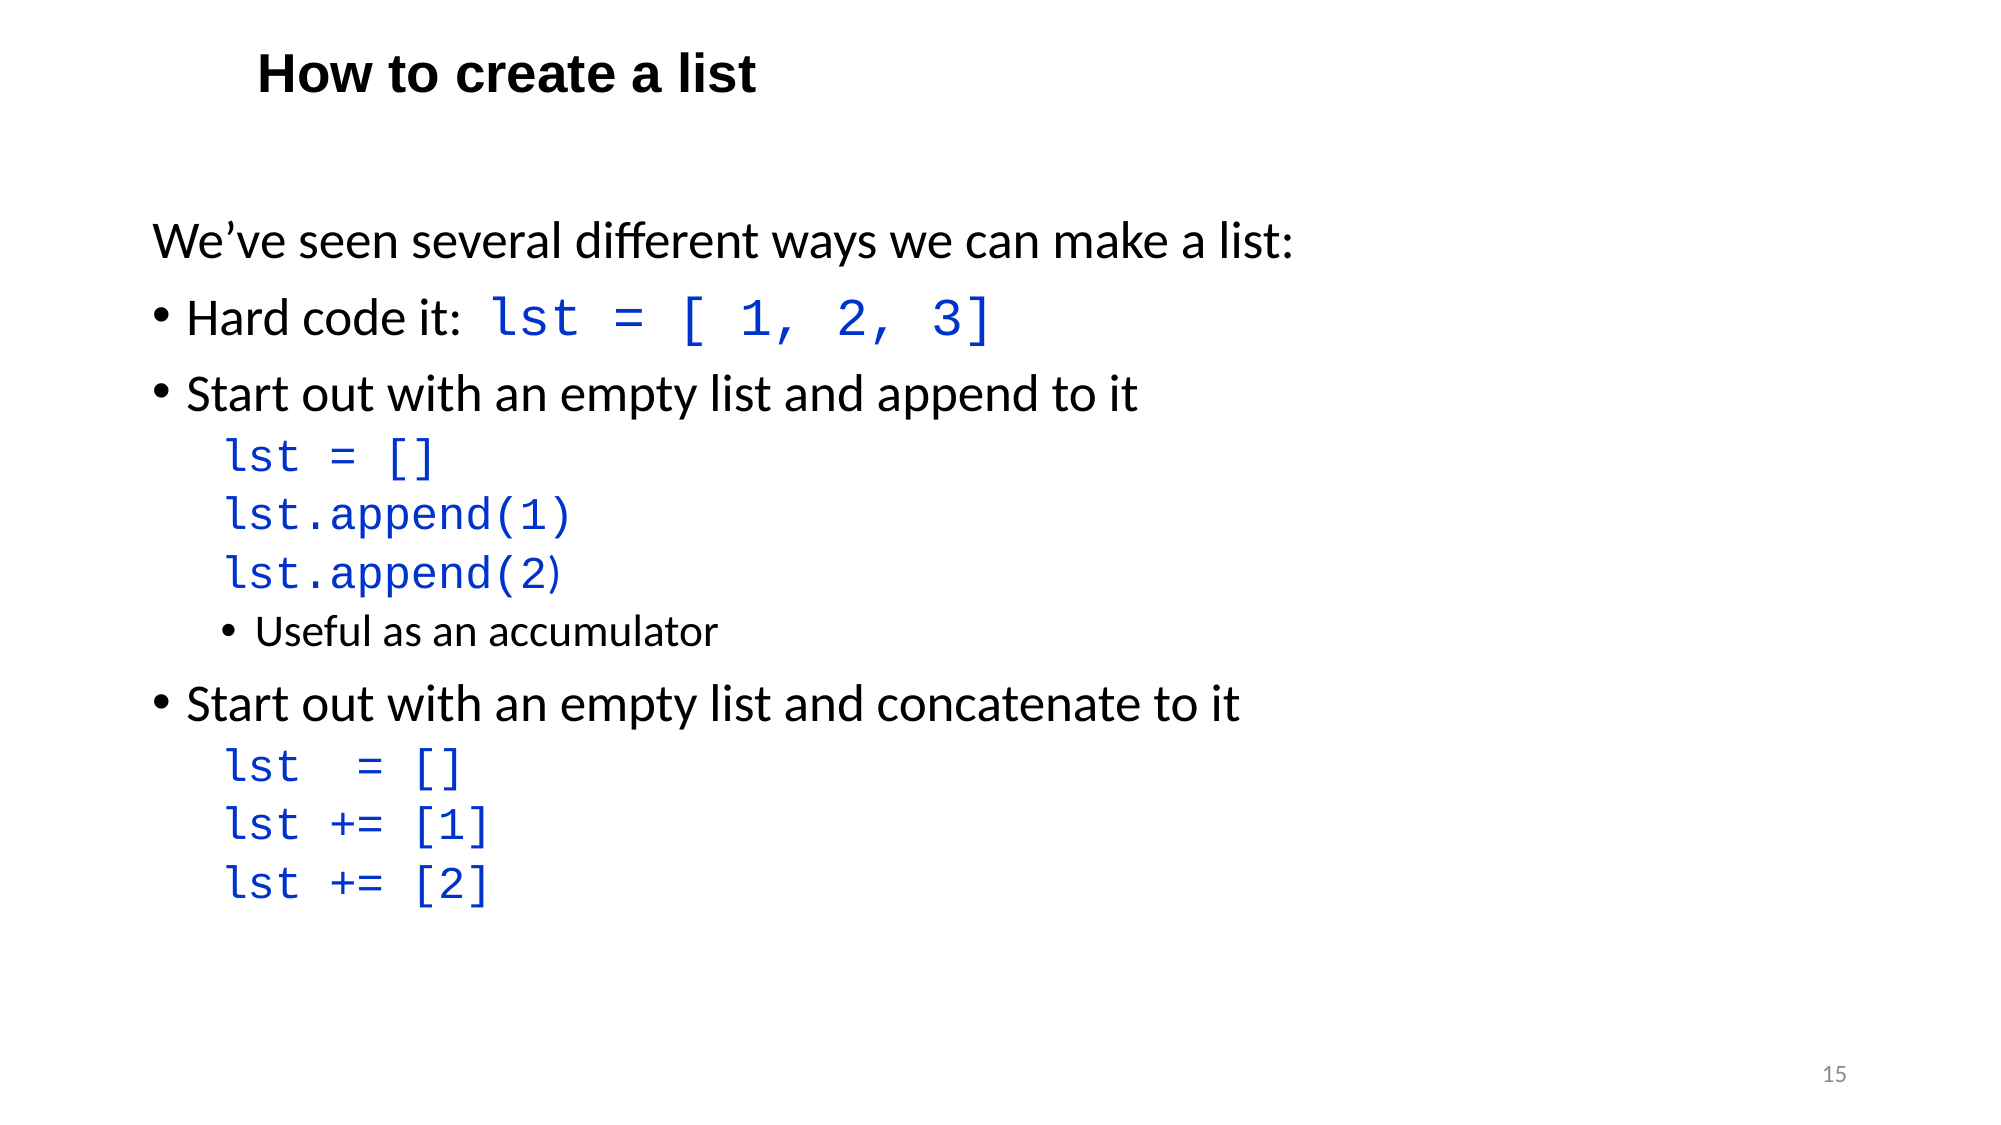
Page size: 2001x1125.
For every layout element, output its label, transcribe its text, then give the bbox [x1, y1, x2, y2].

list We’ve seen several different ways we can make a list: Hard code it: lst = [ 1, 2, 3] Start out with an empty list and append to it lst = [] lst.append(1) lst.append(2) Useful as an accumulator Start out with an empty list and concatenate to it lst = [] lst += [1] lst += [2] [137, 205, 1863, 920]
title How to create a list [242, 37, 1836, 112]
slide_number 15 [1412, 1042, 1863, 1103]
